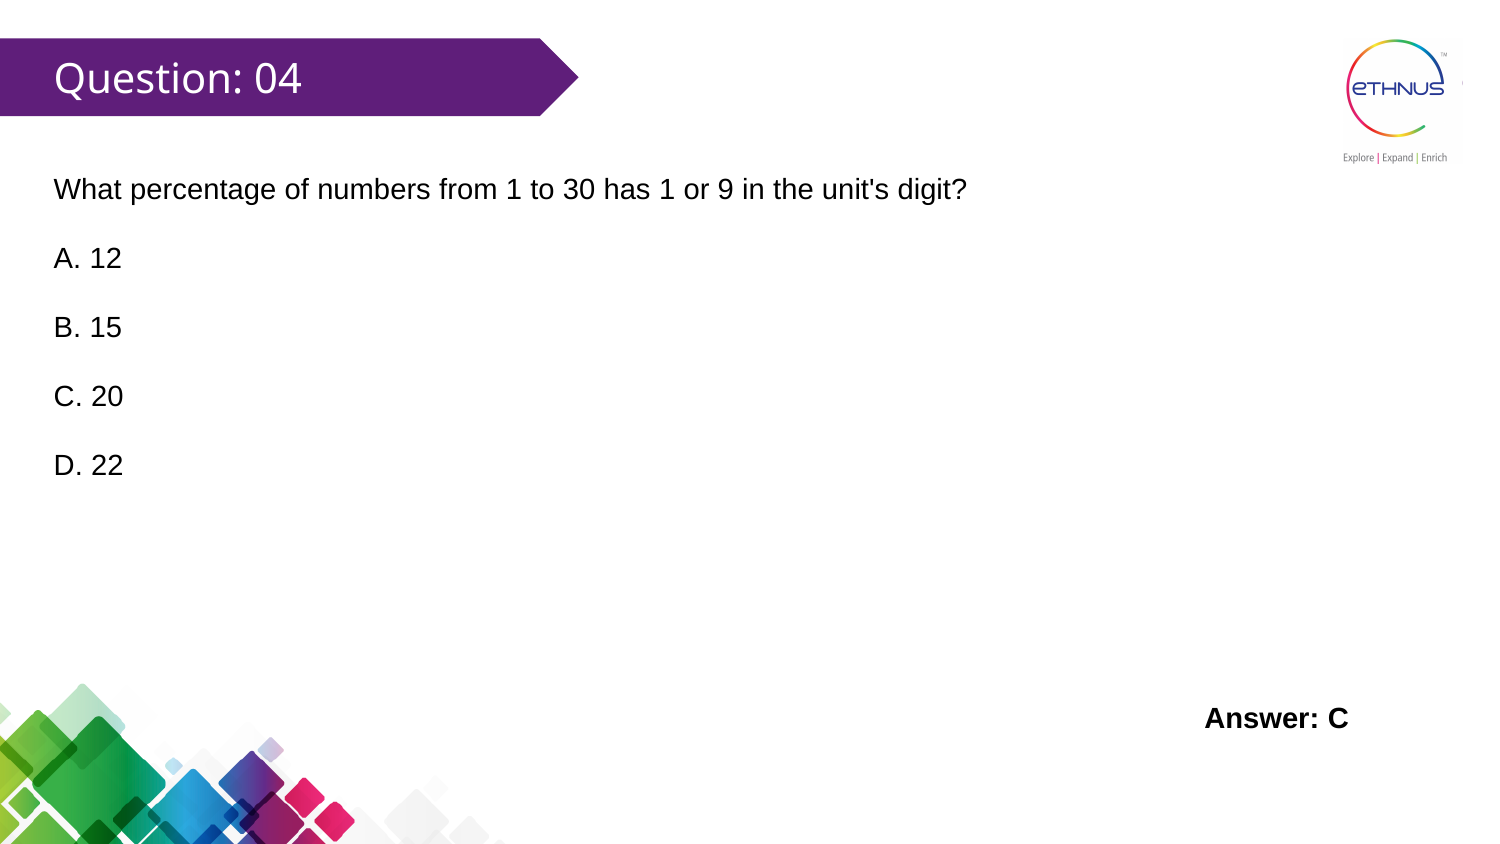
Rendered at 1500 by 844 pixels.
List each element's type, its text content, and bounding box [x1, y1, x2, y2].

picture [0, 668, 732, 844]
text_box Answer: C [1189, 684, 1446, 763]
text_box [0, 38, 53, 117]
text_box What percentage of numbers from 1 to 30 has 1 or 9 in the unit's digit? A. 12 B. 15 C. 20 D. 22 [53, 152, 1265, 669]
text_box [518, 38, 579, 117]
text_box Question: 04 [53, 38, 518, 117]
picture [1343, 38, 1463, 165]
